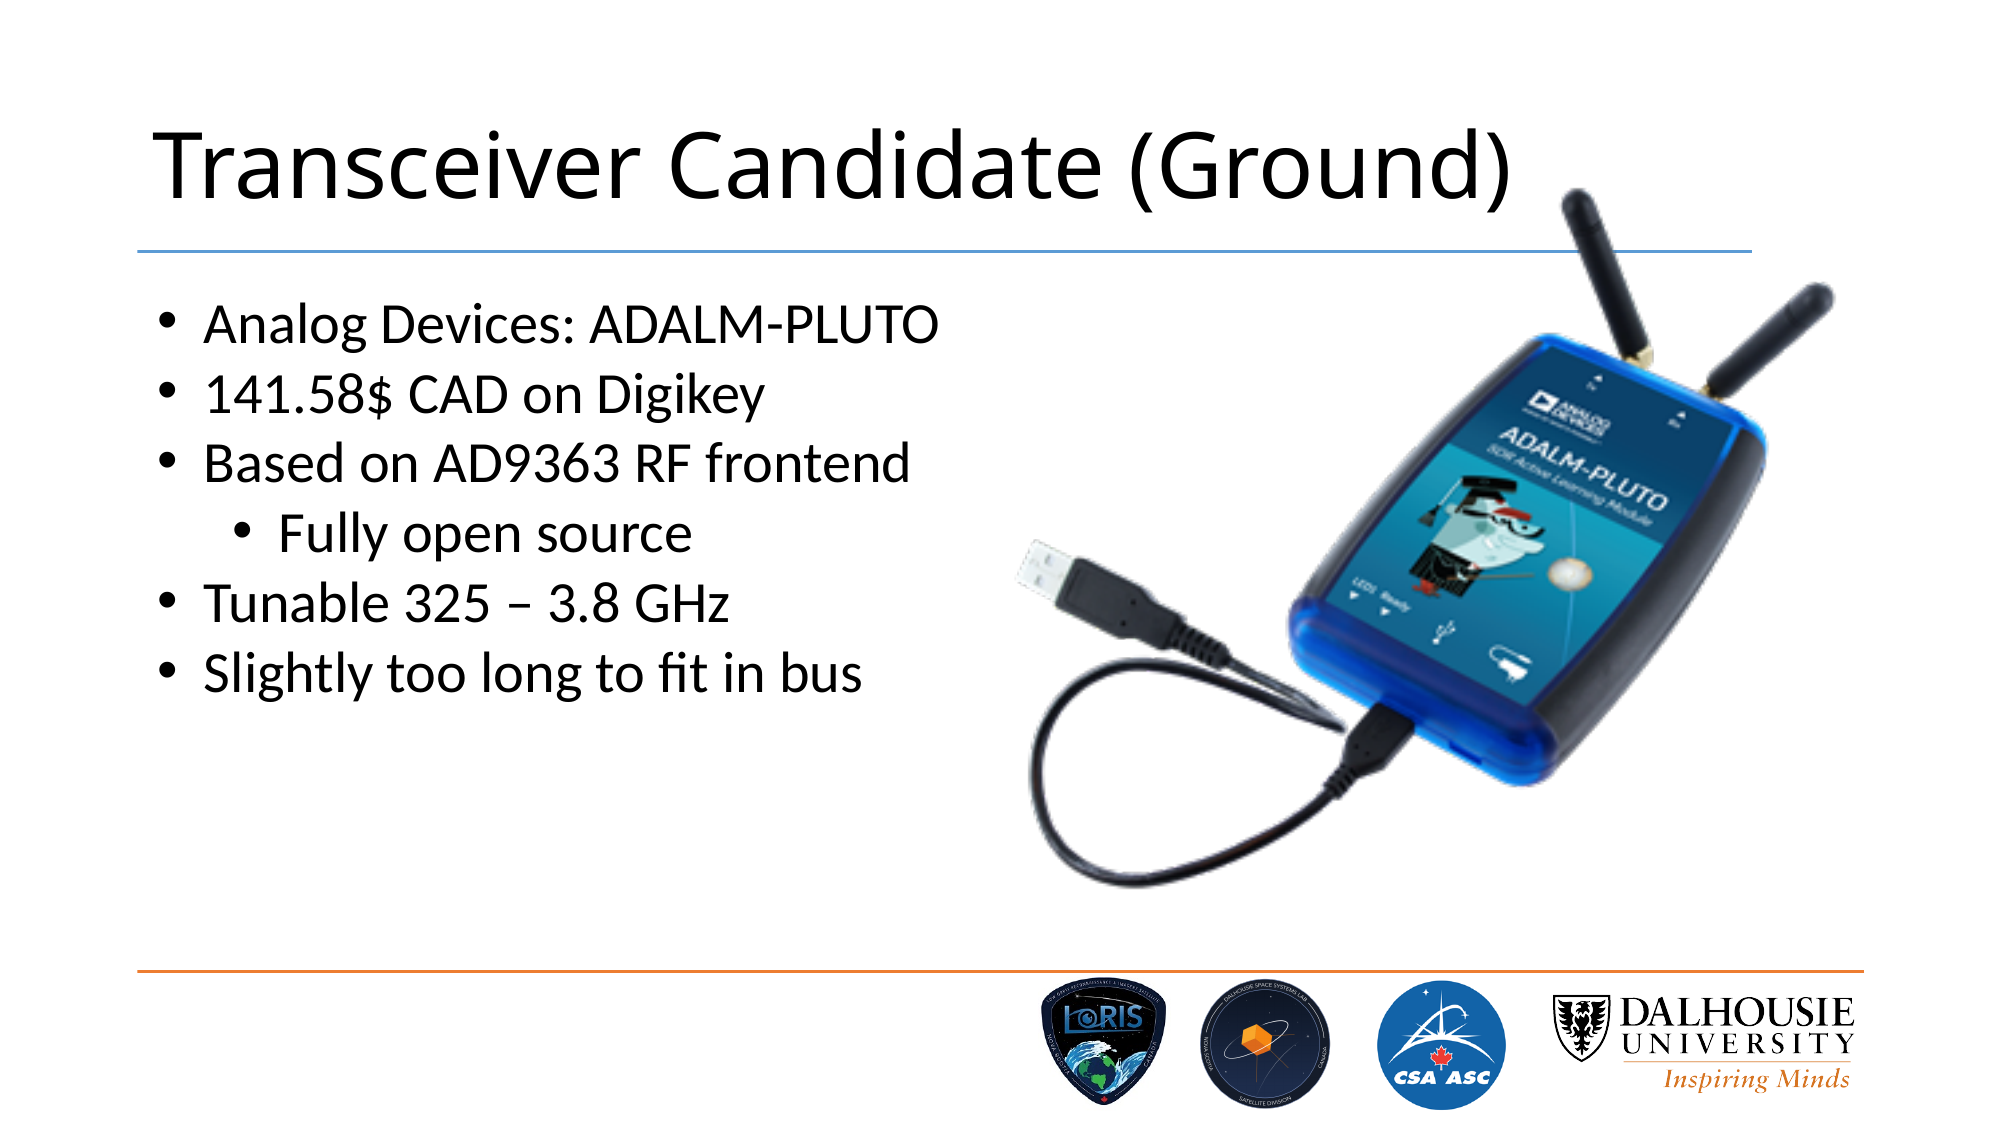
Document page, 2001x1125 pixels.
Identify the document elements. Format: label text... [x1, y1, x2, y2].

picture [1545, 987, 1863, 1102]
picture [1038, 977, 1177, 1115]
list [925, 168, 1863, 892]
picture [1354, 979, 1529, 1111]
title Transceiver Candidate (Ground) [137, 59, 1863, 278]
picture [1192, 952, 1338, 1125]
text_box Analog Devices: ADALM-PLUTO 141.58$ CAD on Digikey Based on AD9363 RF frontend Fully open source Tunable 325 – 3.8 GHz Slightly too long to fit in bus [142, 277, 956, 922]
